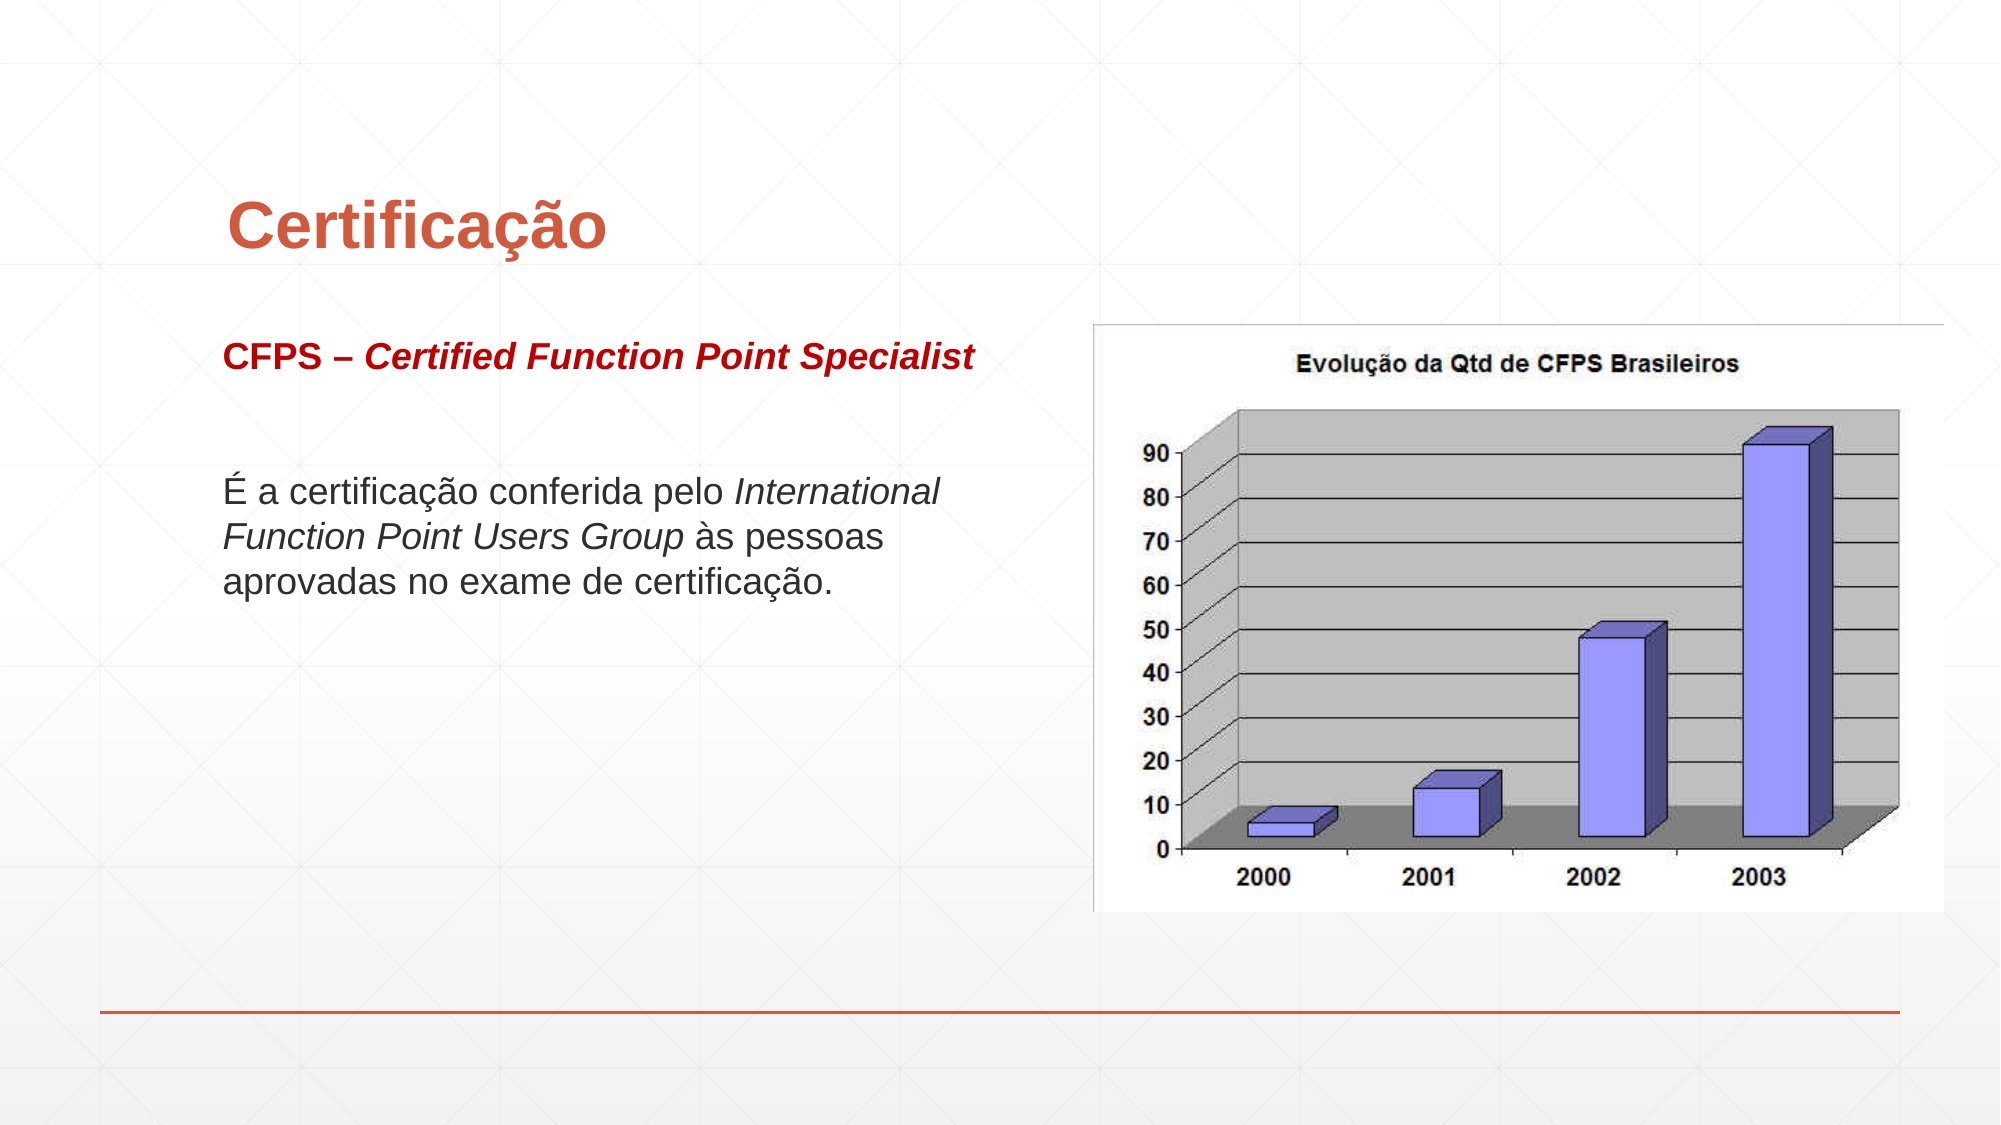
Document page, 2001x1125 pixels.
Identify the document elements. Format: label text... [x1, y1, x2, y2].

text_box CFPS – Certified Function Point Specialist É a certificação conferida pelo International Function Point Users Group às pessoas aprovadas no exame de certificação. [207, 324, 1079, 655]
title Certificação [212, 82, 1788, 271]
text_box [1093, 324, 1944, 912]
